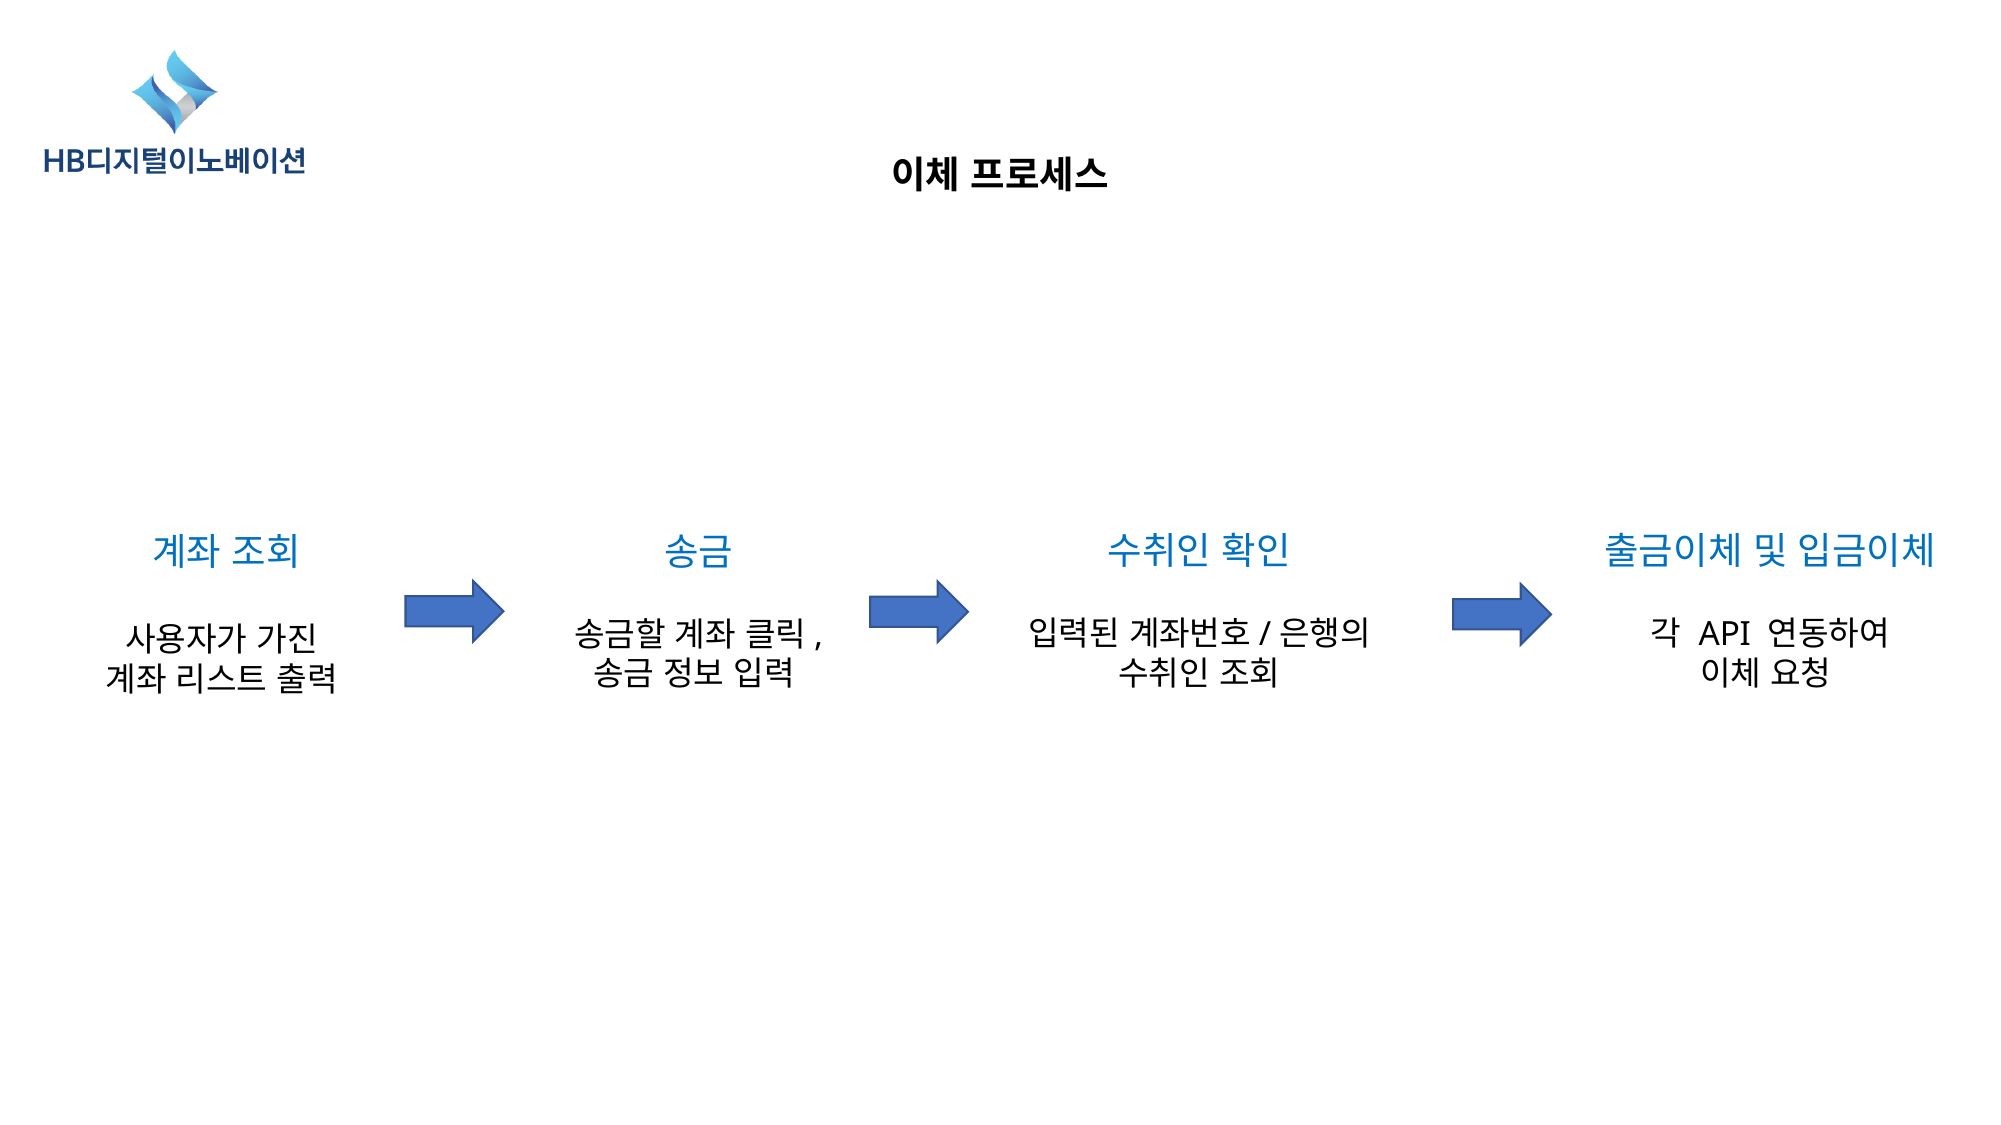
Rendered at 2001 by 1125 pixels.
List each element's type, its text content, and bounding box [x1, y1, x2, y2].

text_box 수취인 확인 입력된 계좌번호/은행의 수취인 조회 [983, 519, 1416, 700]
text_box 이체 프로세스 [648, 144, 1352, 204]
text_box 송금 송금할 계좌 클릭, 송금 정보 입력 [459, 520, 939, 700]
text_box 출금이체 및 입금이체 각 API 연동하여 이체 요청 [1554, 519, 1987, 700]
text_box [404, 578, 505, 645]
picture [44, 50, 305, 175]
text_box 계좌 조회 사용자가 가진 계좌 리스트 출력 [40, 520, 413, 705]
text_box [1452, 581, 1553, 648]
text_box [869, 578, 970, 645]
